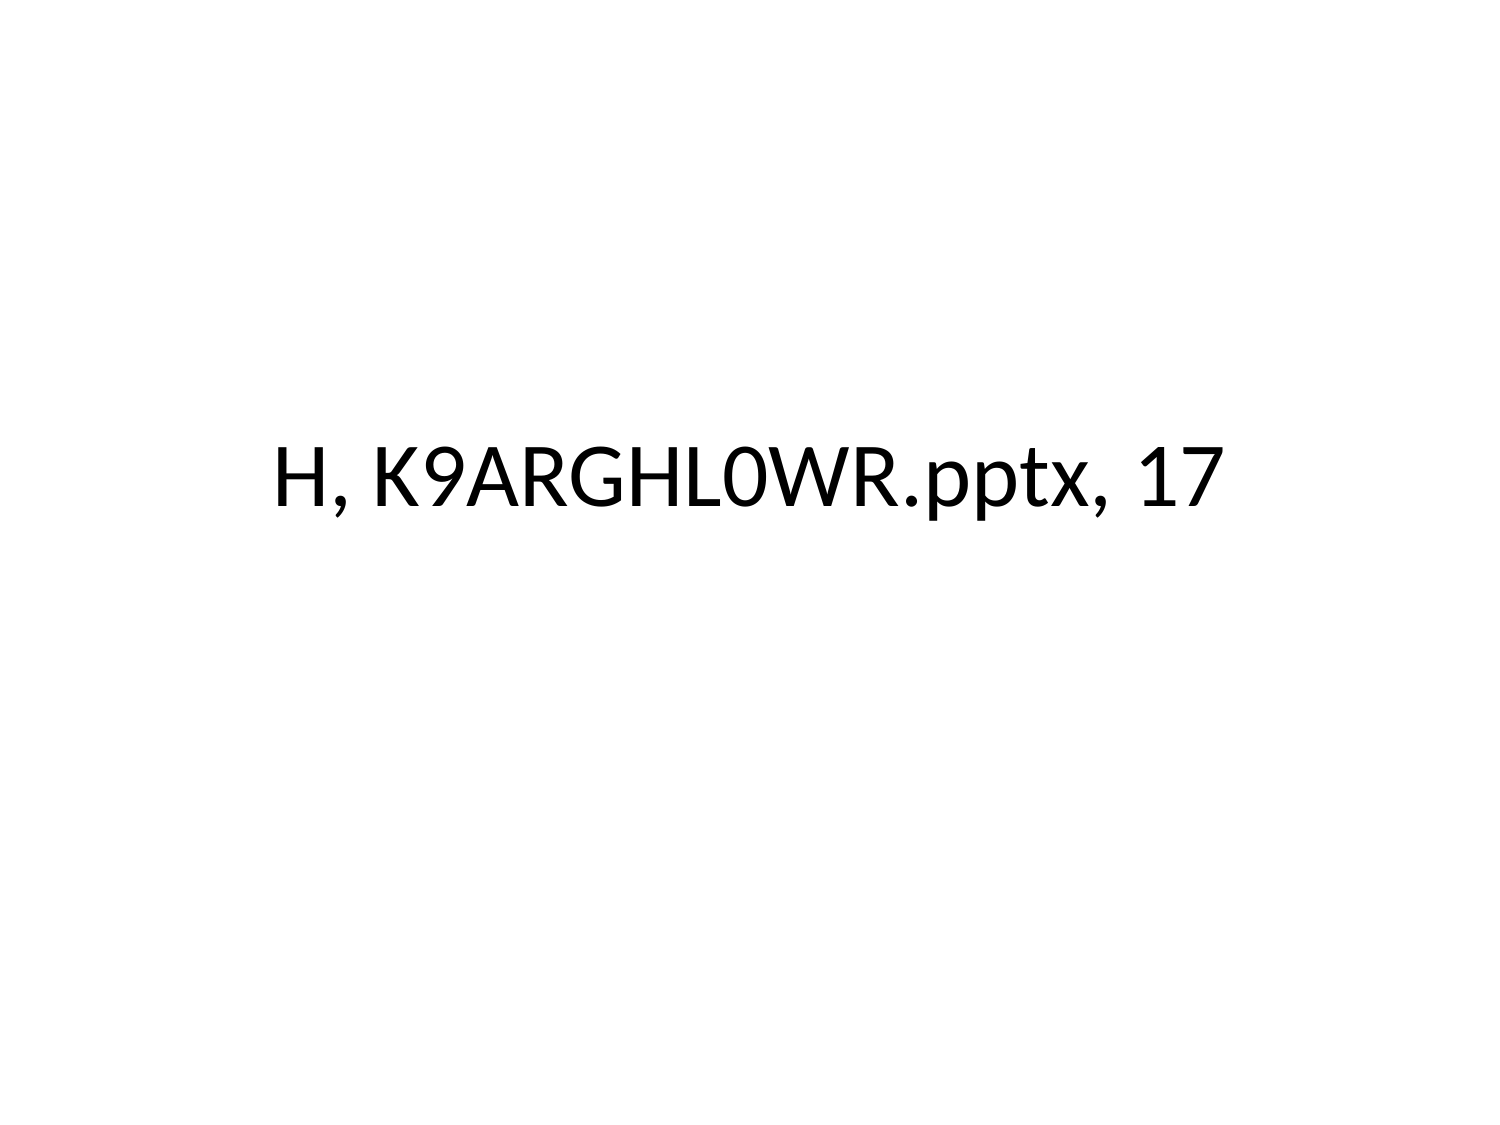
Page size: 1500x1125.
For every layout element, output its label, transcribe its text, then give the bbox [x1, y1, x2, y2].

title H, K9ARGHL0WR.pptx, 17 [112, 349, 1388, 591]
